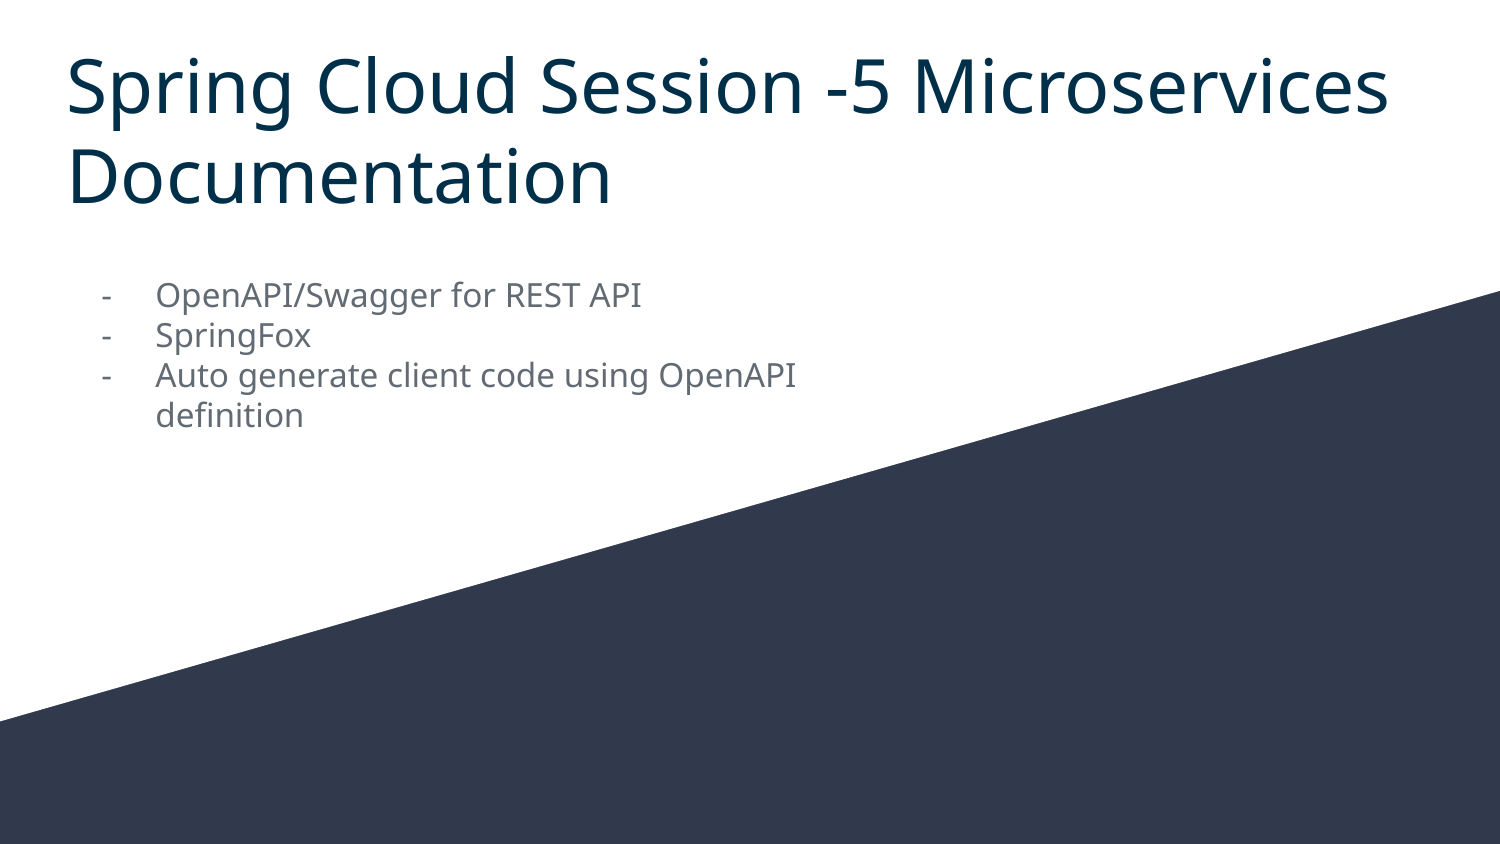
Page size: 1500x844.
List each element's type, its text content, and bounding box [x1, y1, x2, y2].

subtitle OpenAPI/Swagger for REST API SpringFox Auto generate client code using OpenAPI definition [65, 259, 916, 499]
title Spring Cloud Session -5 Microservices Documentation [51, 23, 1489, 234]
